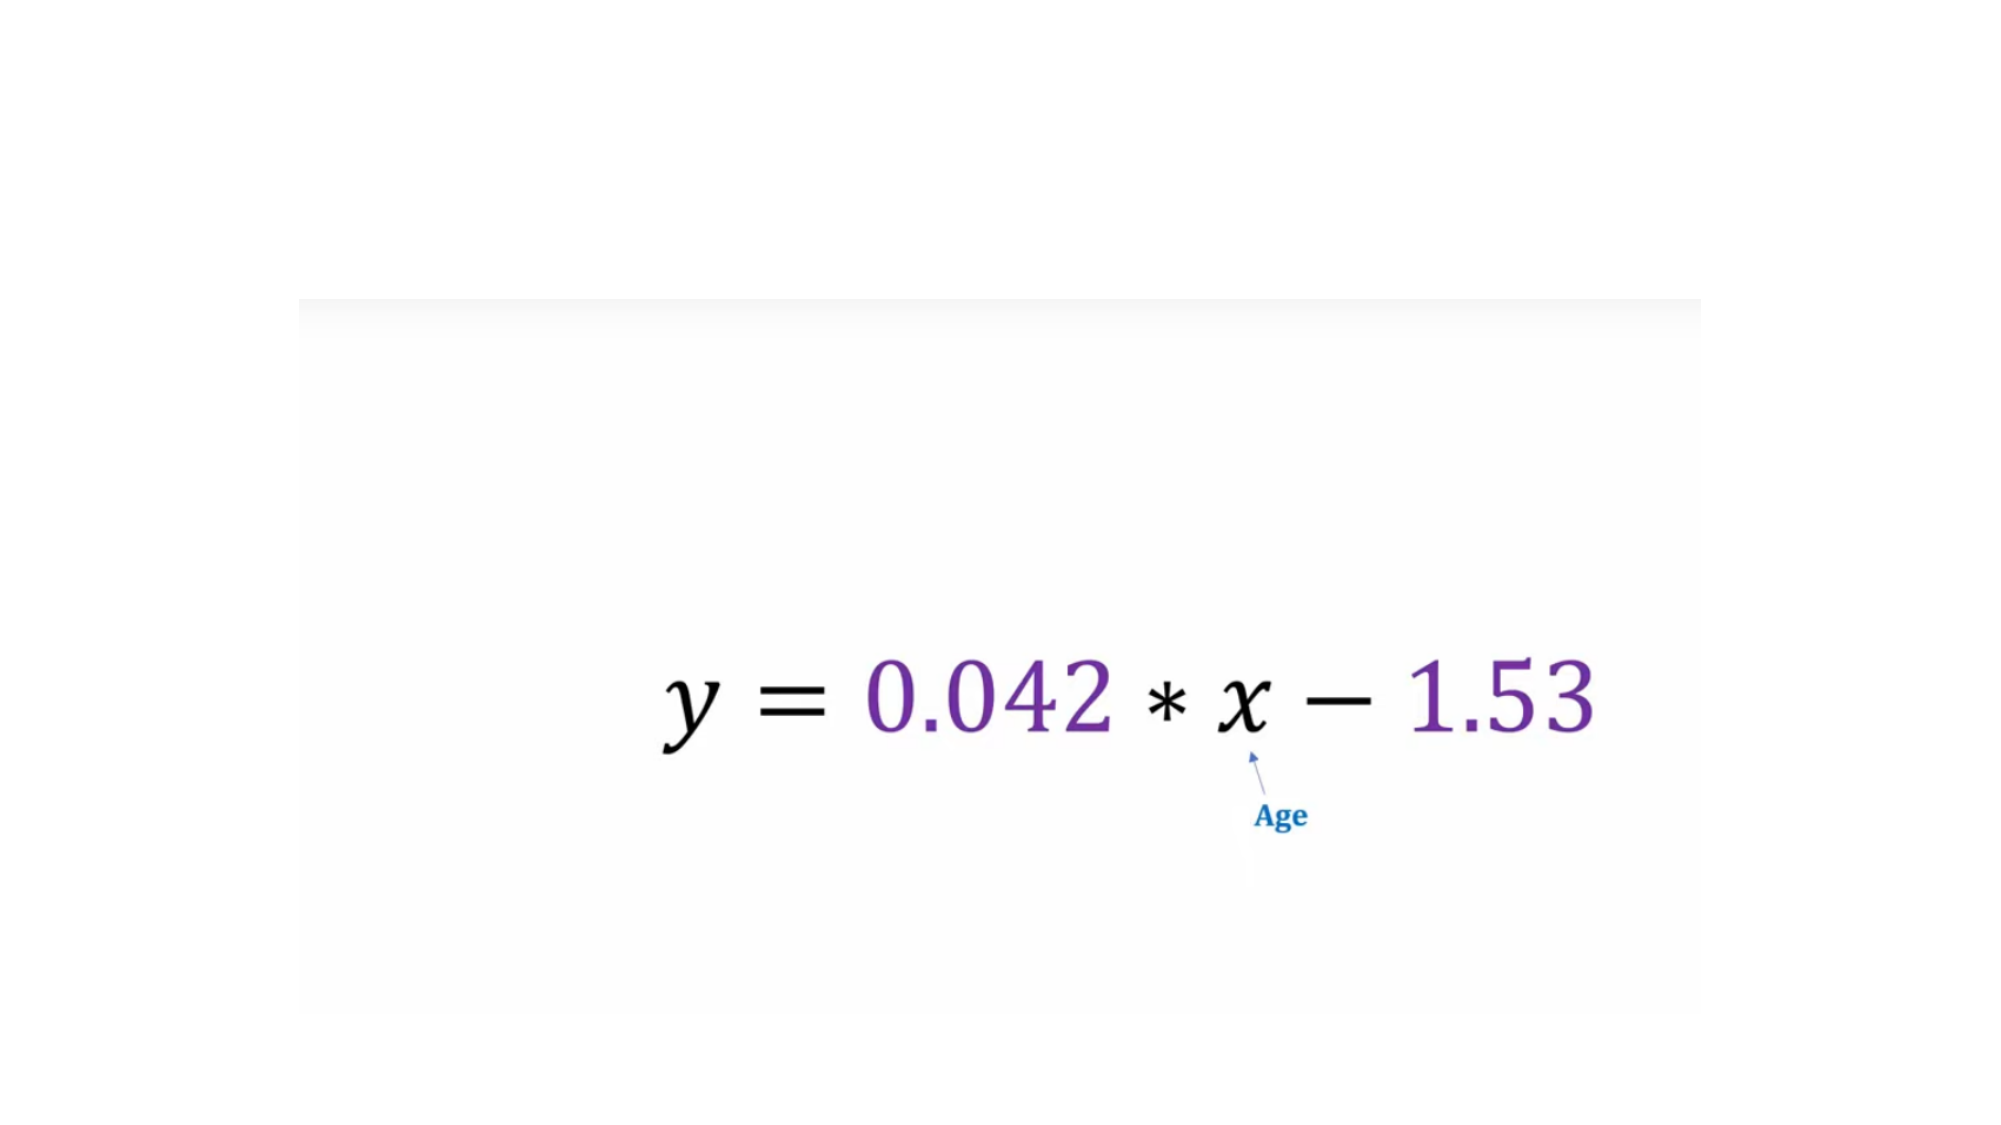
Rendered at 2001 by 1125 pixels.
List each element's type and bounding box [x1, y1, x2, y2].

list [299, 299, 1701, 1014]
